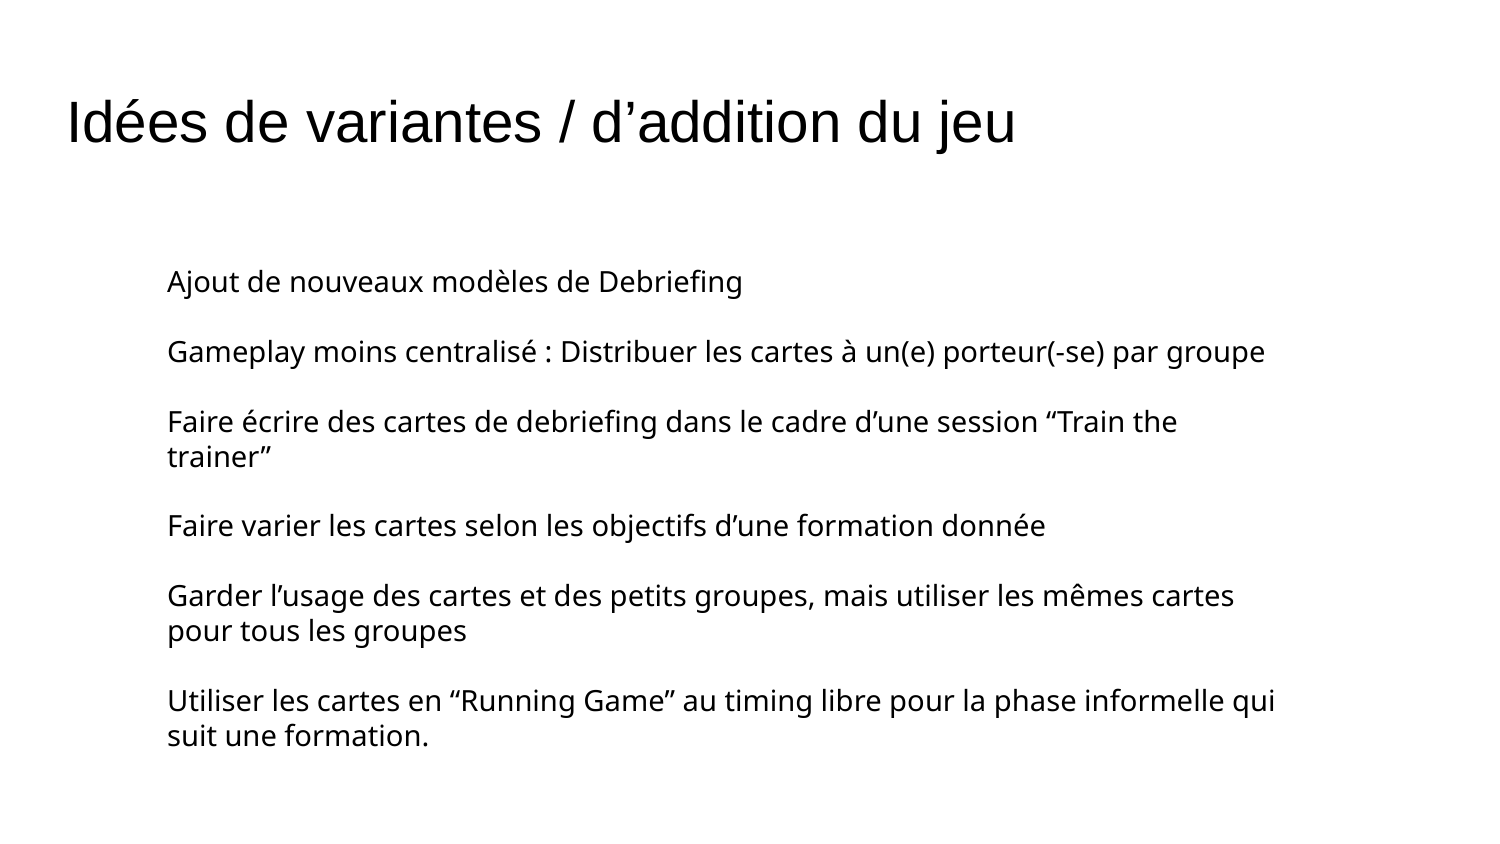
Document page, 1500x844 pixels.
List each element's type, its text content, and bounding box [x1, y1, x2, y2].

text_box Ajout de nouveaux modèles de Debriefing Gameplay moins centralisé : Distribuer les cartes à un(e) porteur(-se) par groupe Faire écrire des cartes de debriefing dans le cadre d’une session “Train the trainer” Faire varier les cartes selon les objectifs d’une formation donnée Garder l’usage des cartes et des petits groupes, mais utiliser les mêmes cartes pour tous les groupes Utiliser les cartes en “Running Game” au timing libre pour la phase informelle qui suit une formation. [152, 248, 1306, 789]
title Idées de variantes / d’addition du jeu [51, 69, 1449, 163]
text_box [845, 615, 1465, 754]
